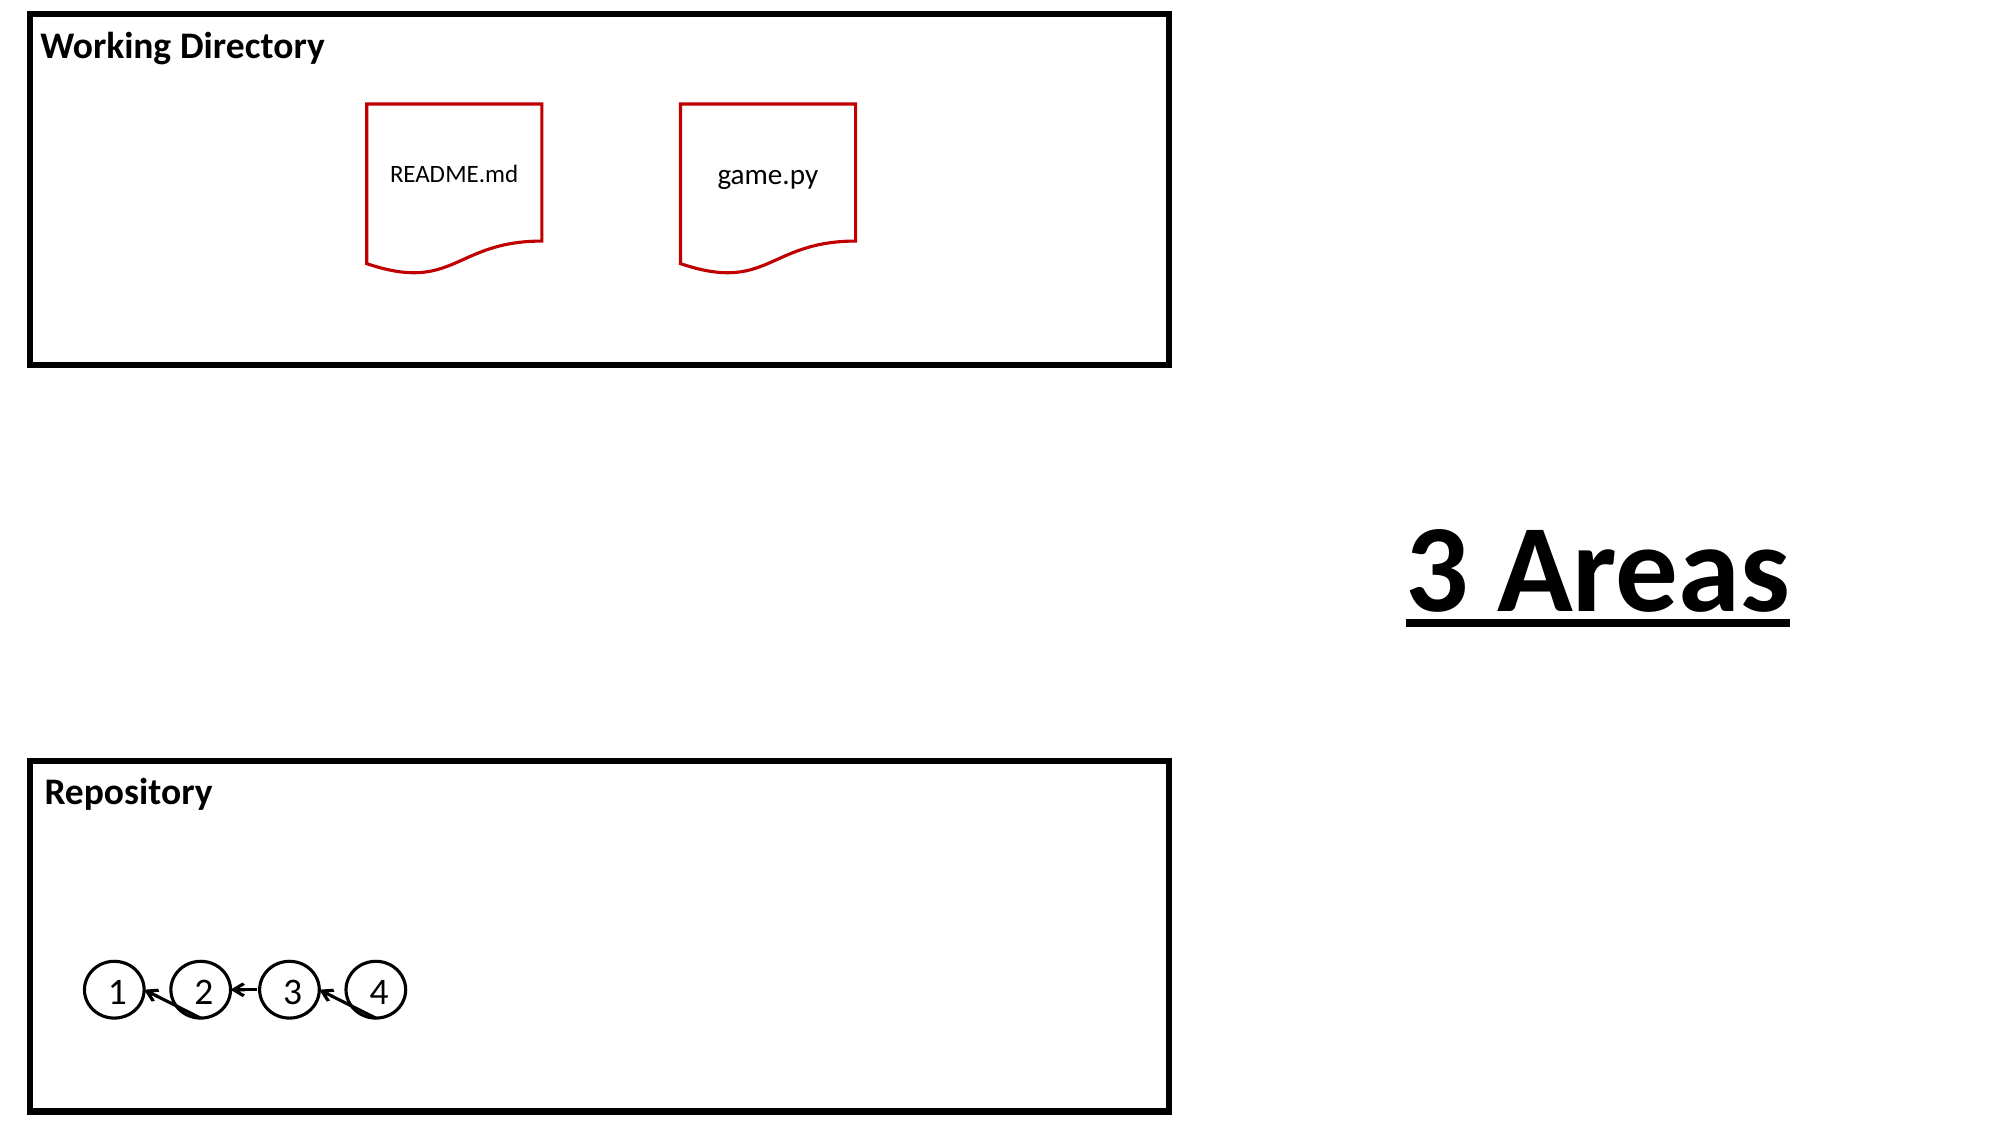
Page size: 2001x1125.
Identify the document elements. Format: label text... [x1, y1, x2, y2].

text_box 1 [83, 960, 146, 1020]
text_box README.md [365, 103, 543, 274]
text_box 3 [258, 960, 321, 1020]
text_box [29, 760, 1170, 1112]
text_box 4 [344, 960, 407, 1020]
text_box 2 [169, 960, 232, 1020]
text_box [29, 13, 1170, 366]
text_box 3 Areas [1390, 479, 1816, 644]
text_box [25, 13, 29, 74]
text_box game.py [679, 103, 857, 274]
